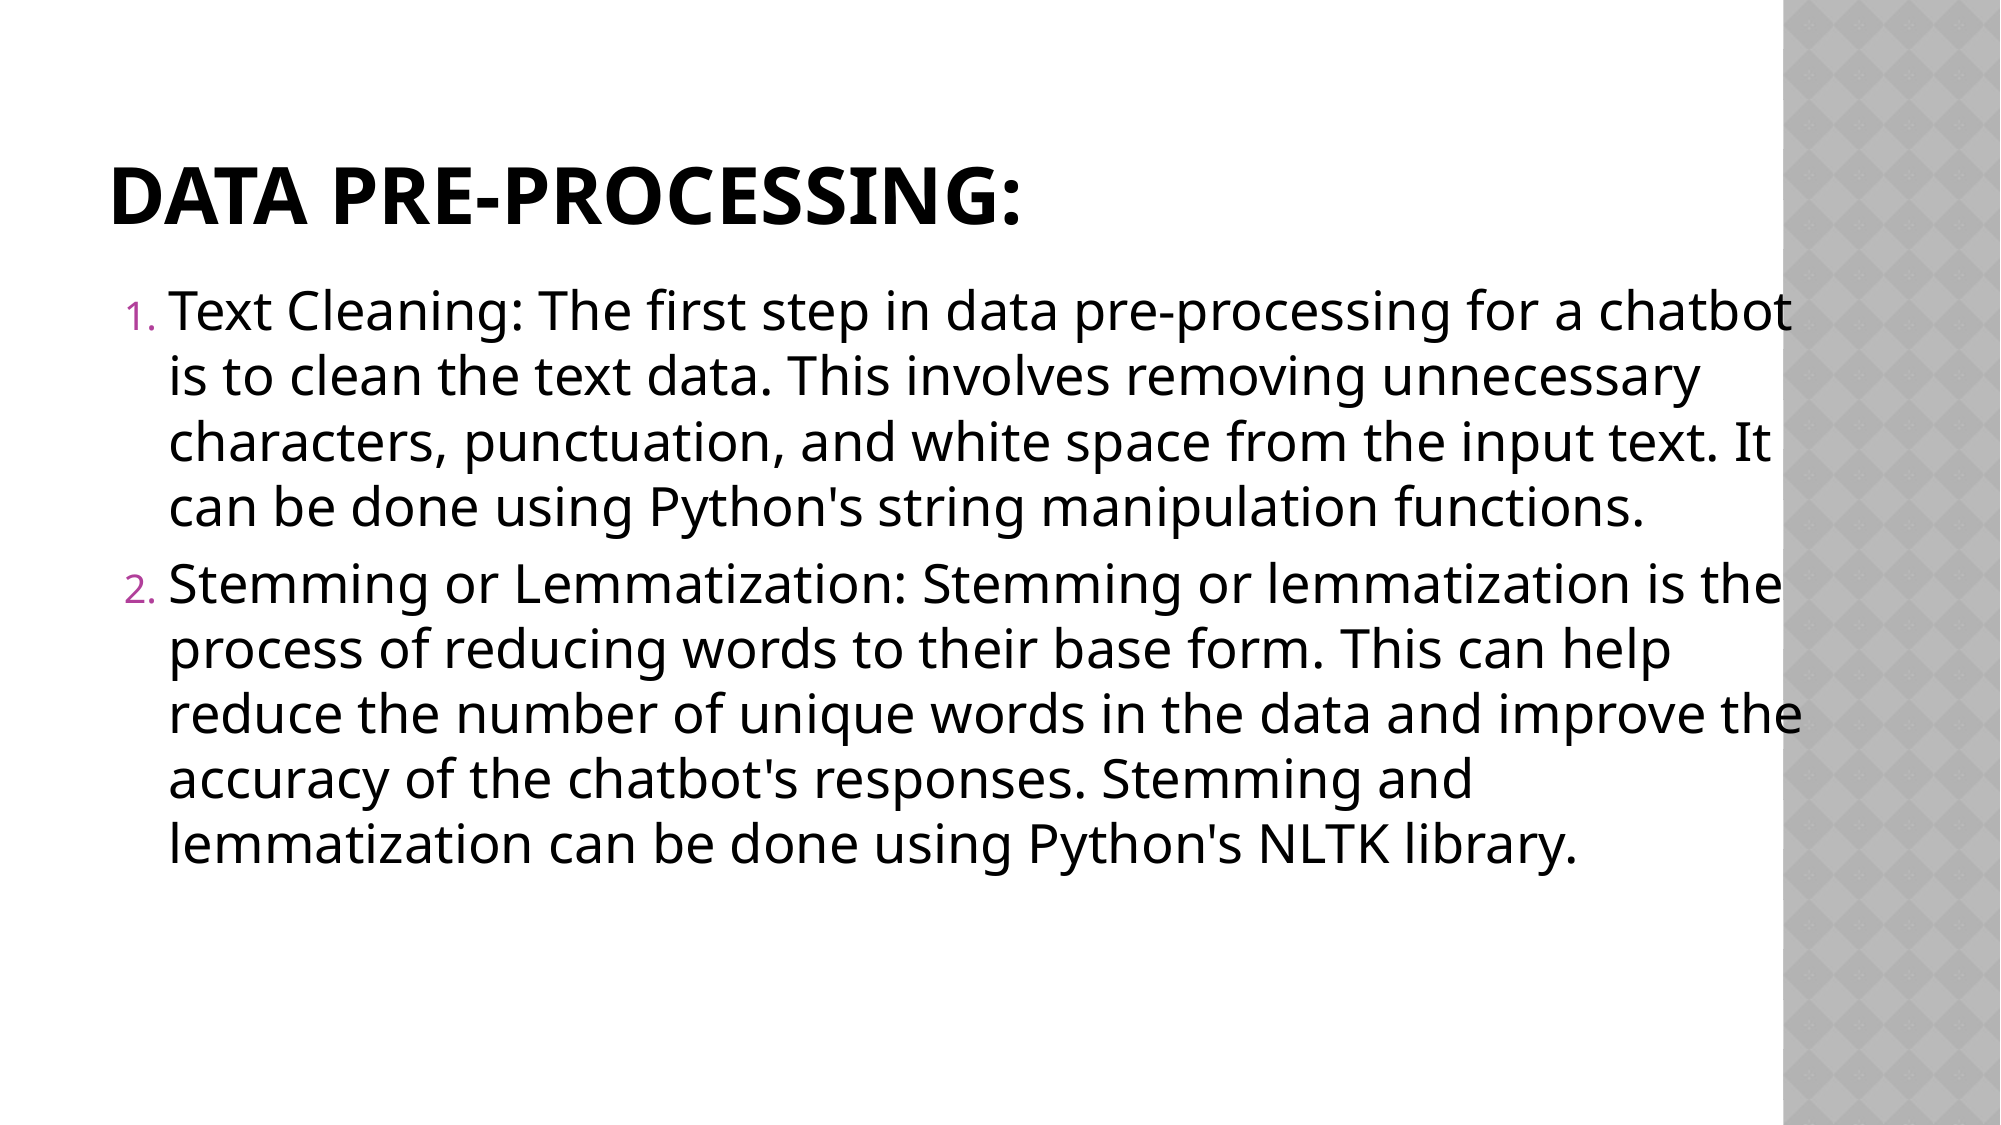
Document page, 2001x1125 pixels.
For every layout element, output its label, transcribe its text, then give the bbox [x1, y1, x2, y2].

list Text Cleaning: The first step in data pre-processing for a chatbot is to clean the text data. This involves removing unnecessary characters, punctuation, and white space from the input text. It can be done using Python's string manipulation functions. Stemming or Lemmatization: Stemming or lemmatization is the process of reducing words to their base form. This can help reduce the number of unique words in the data and improve the accuracy of the chatbot's responses. Stemming and lemmatization can be done using Python's NLTK library. [109, 269, 1835, 1097]
title DATA PRE-PROCESSING: [99, 52, 1684, 240]
